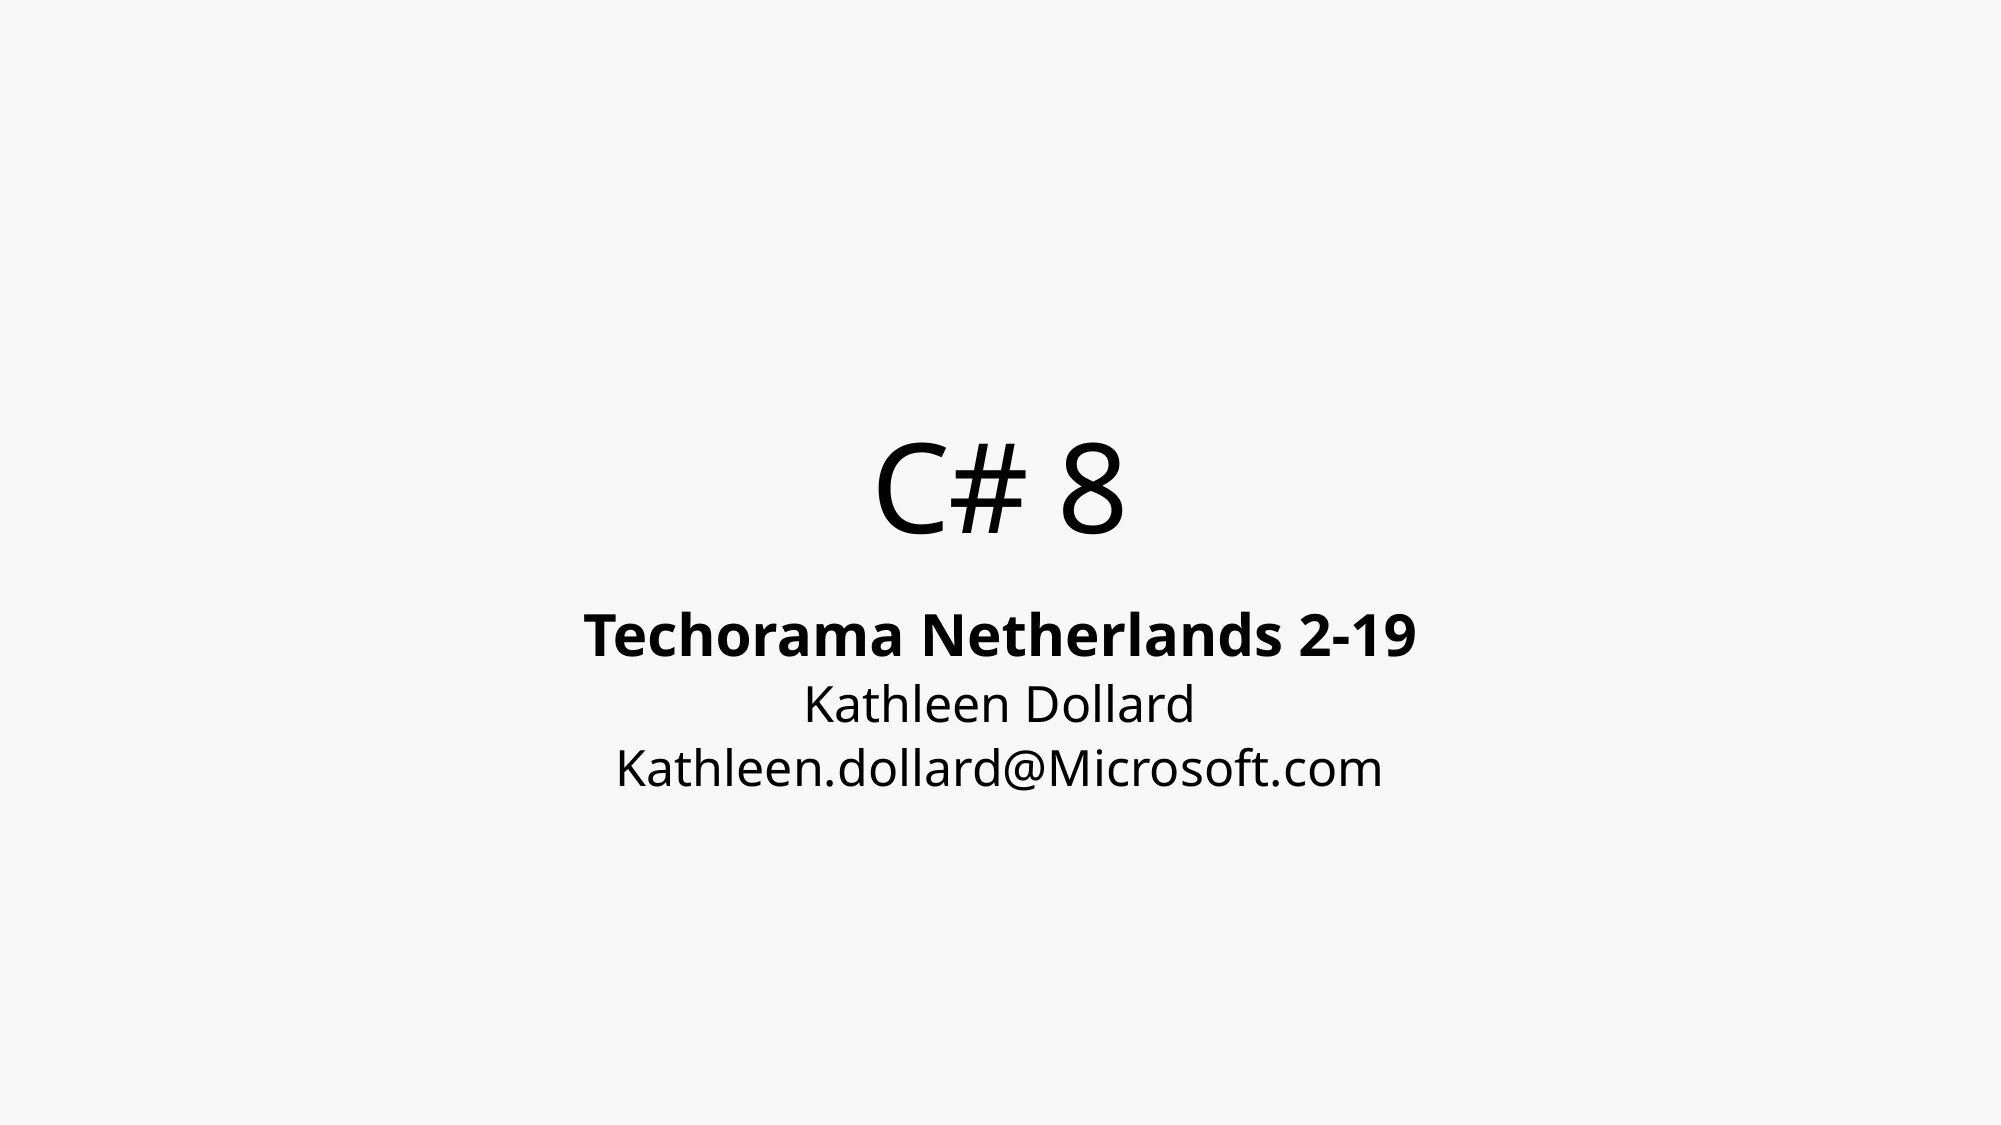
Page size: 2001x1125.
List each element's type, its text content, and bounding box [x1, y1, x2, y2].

subtitle Techorama Netherlands 2-19 Kathleen Dollard Kathleen.dollard@Microsoft.com [249, 590, 1750, 819]
title C# 8 [249, 184, 1750, 576]
